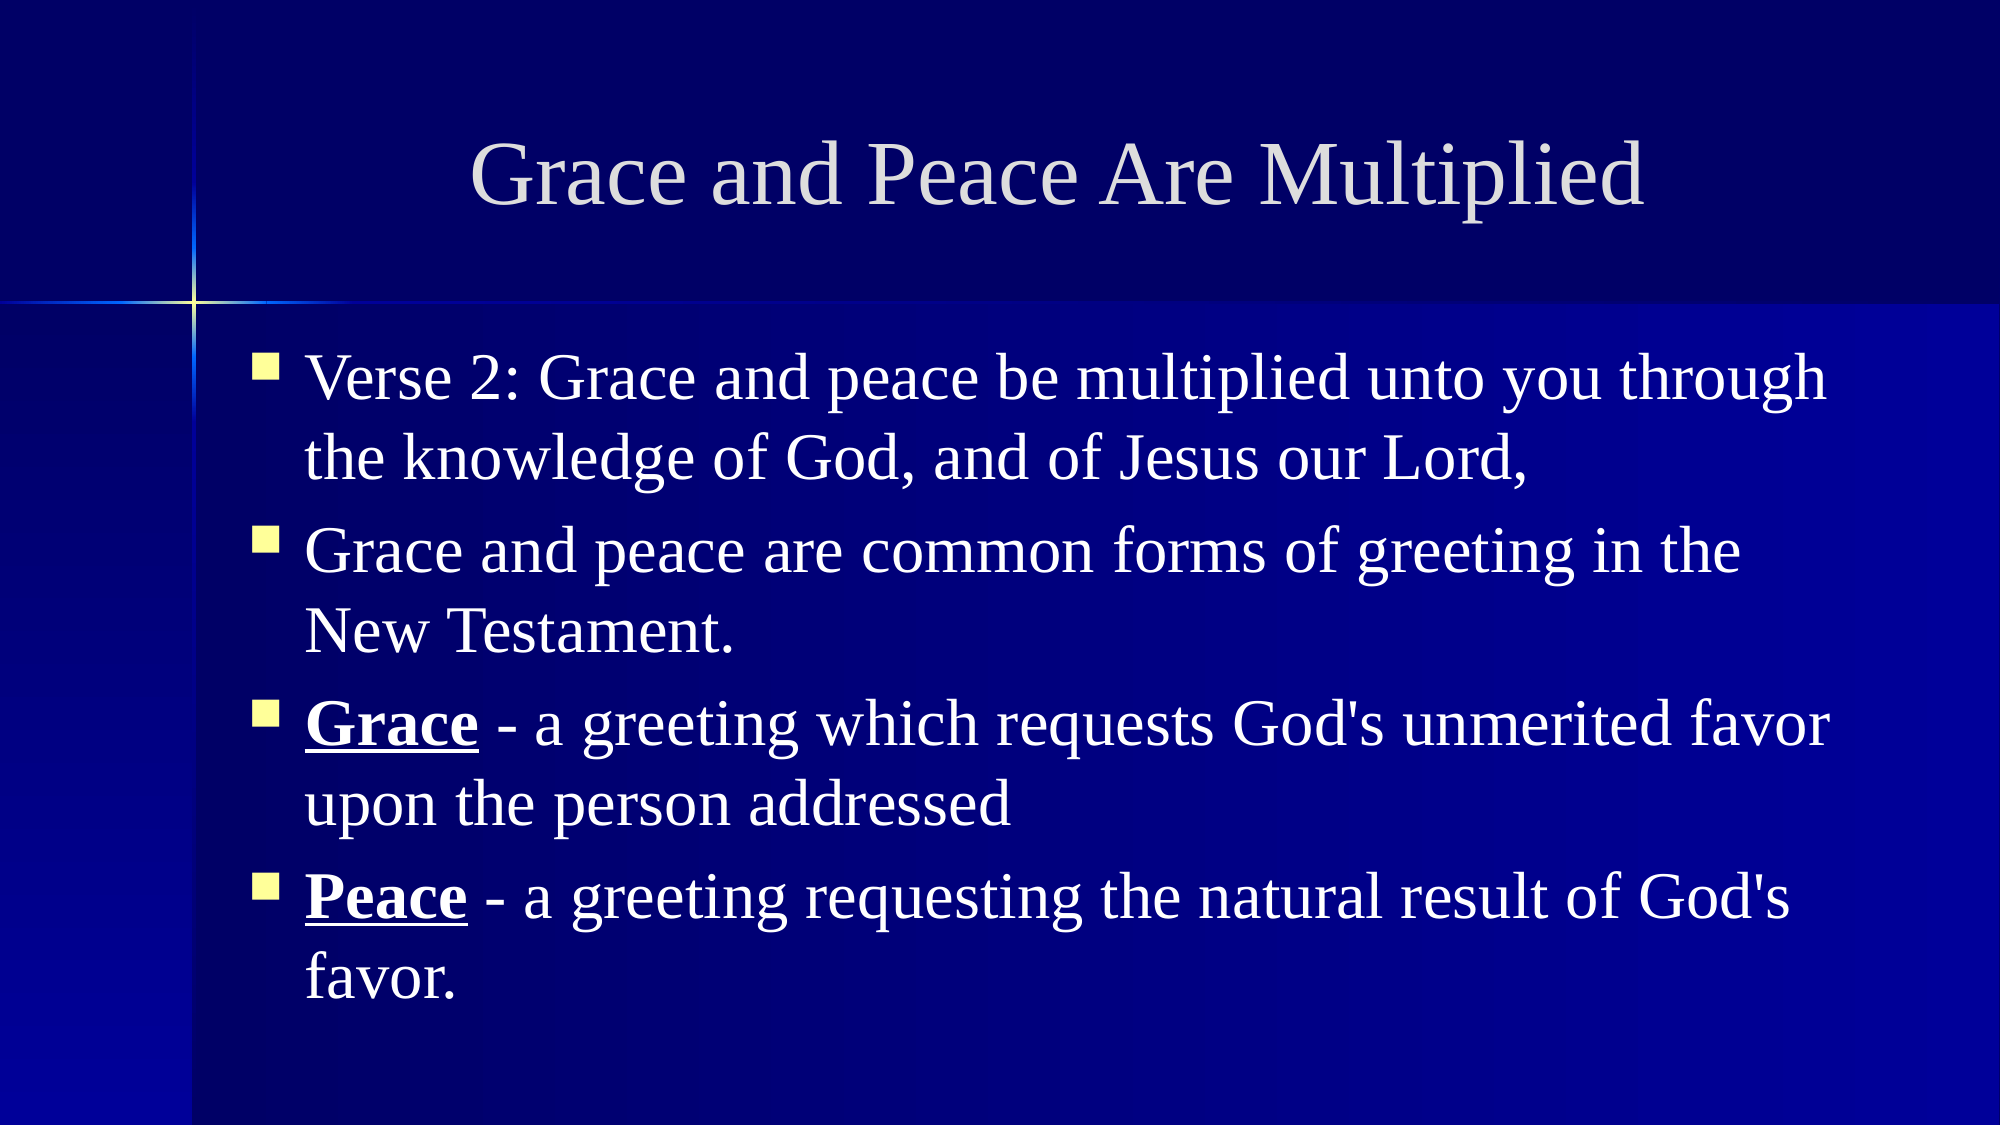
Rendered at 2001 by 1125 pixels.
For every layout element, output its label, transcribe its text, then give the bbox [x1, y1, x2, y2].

title Grace and Peace Are Multiplied [233, 50, 1884, 285]
list Verse 2: Grace and peace be multiplied unto you through the knowledge of God, and of Jesus our Lord, Grace and peace are common forms of greeting in the New Testament. Grace - a greeting which requests God's unmerited favor upon the person addressed Peace - a greeting requesting the natural result of God's favor. [233, 324, 1884, 1000]
